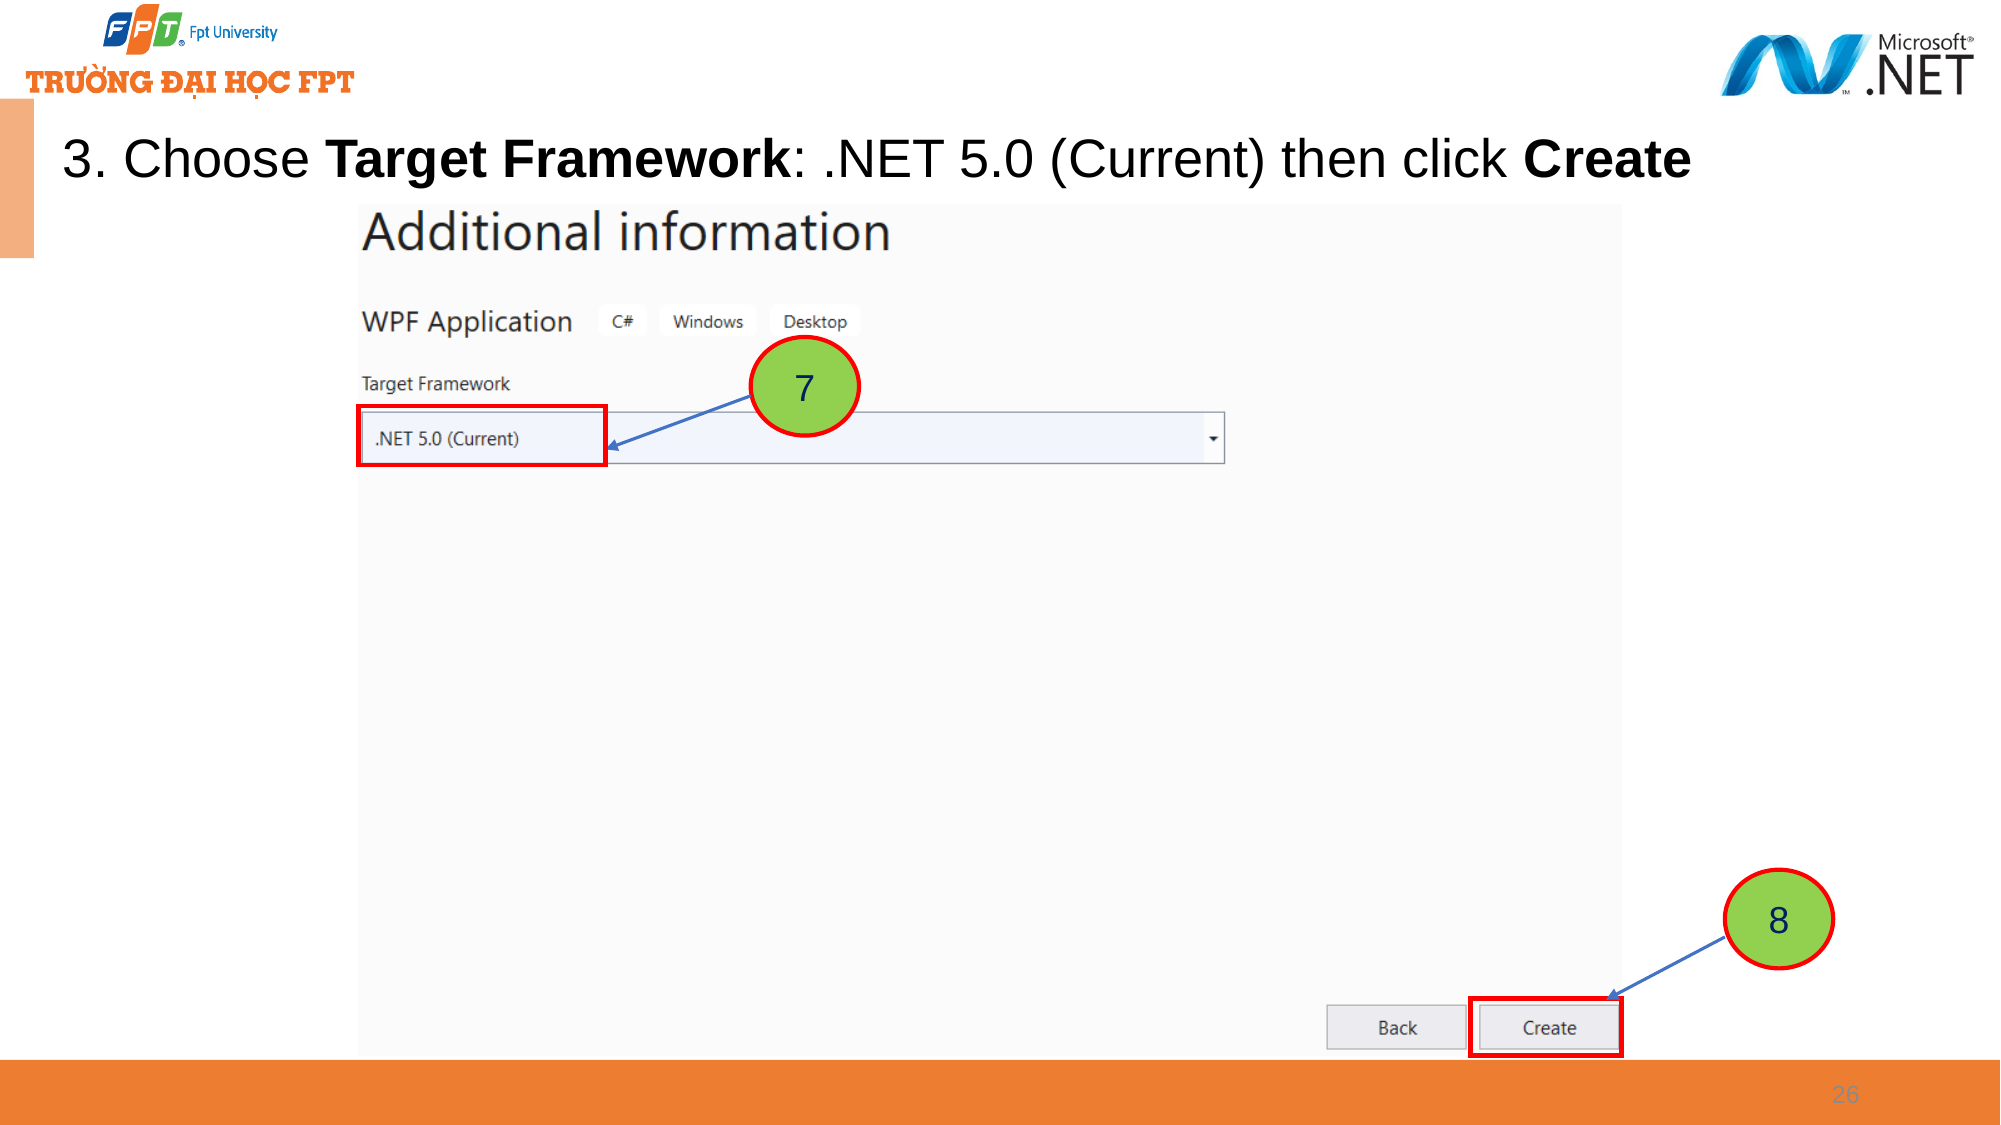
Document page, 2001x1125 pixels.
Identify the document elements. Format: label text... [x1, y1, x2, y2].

picture [358, 204, 1622, 336]
slide_number 26 [1424, 1063, 1875, 1123]
picture [1685, 0, 2001, 129]
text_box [358, 336, 1834, 1056]
text_box 3. Choose Target Framework: .NET 5.0 (Current) then click Create [47, 116, 1953, 197]
